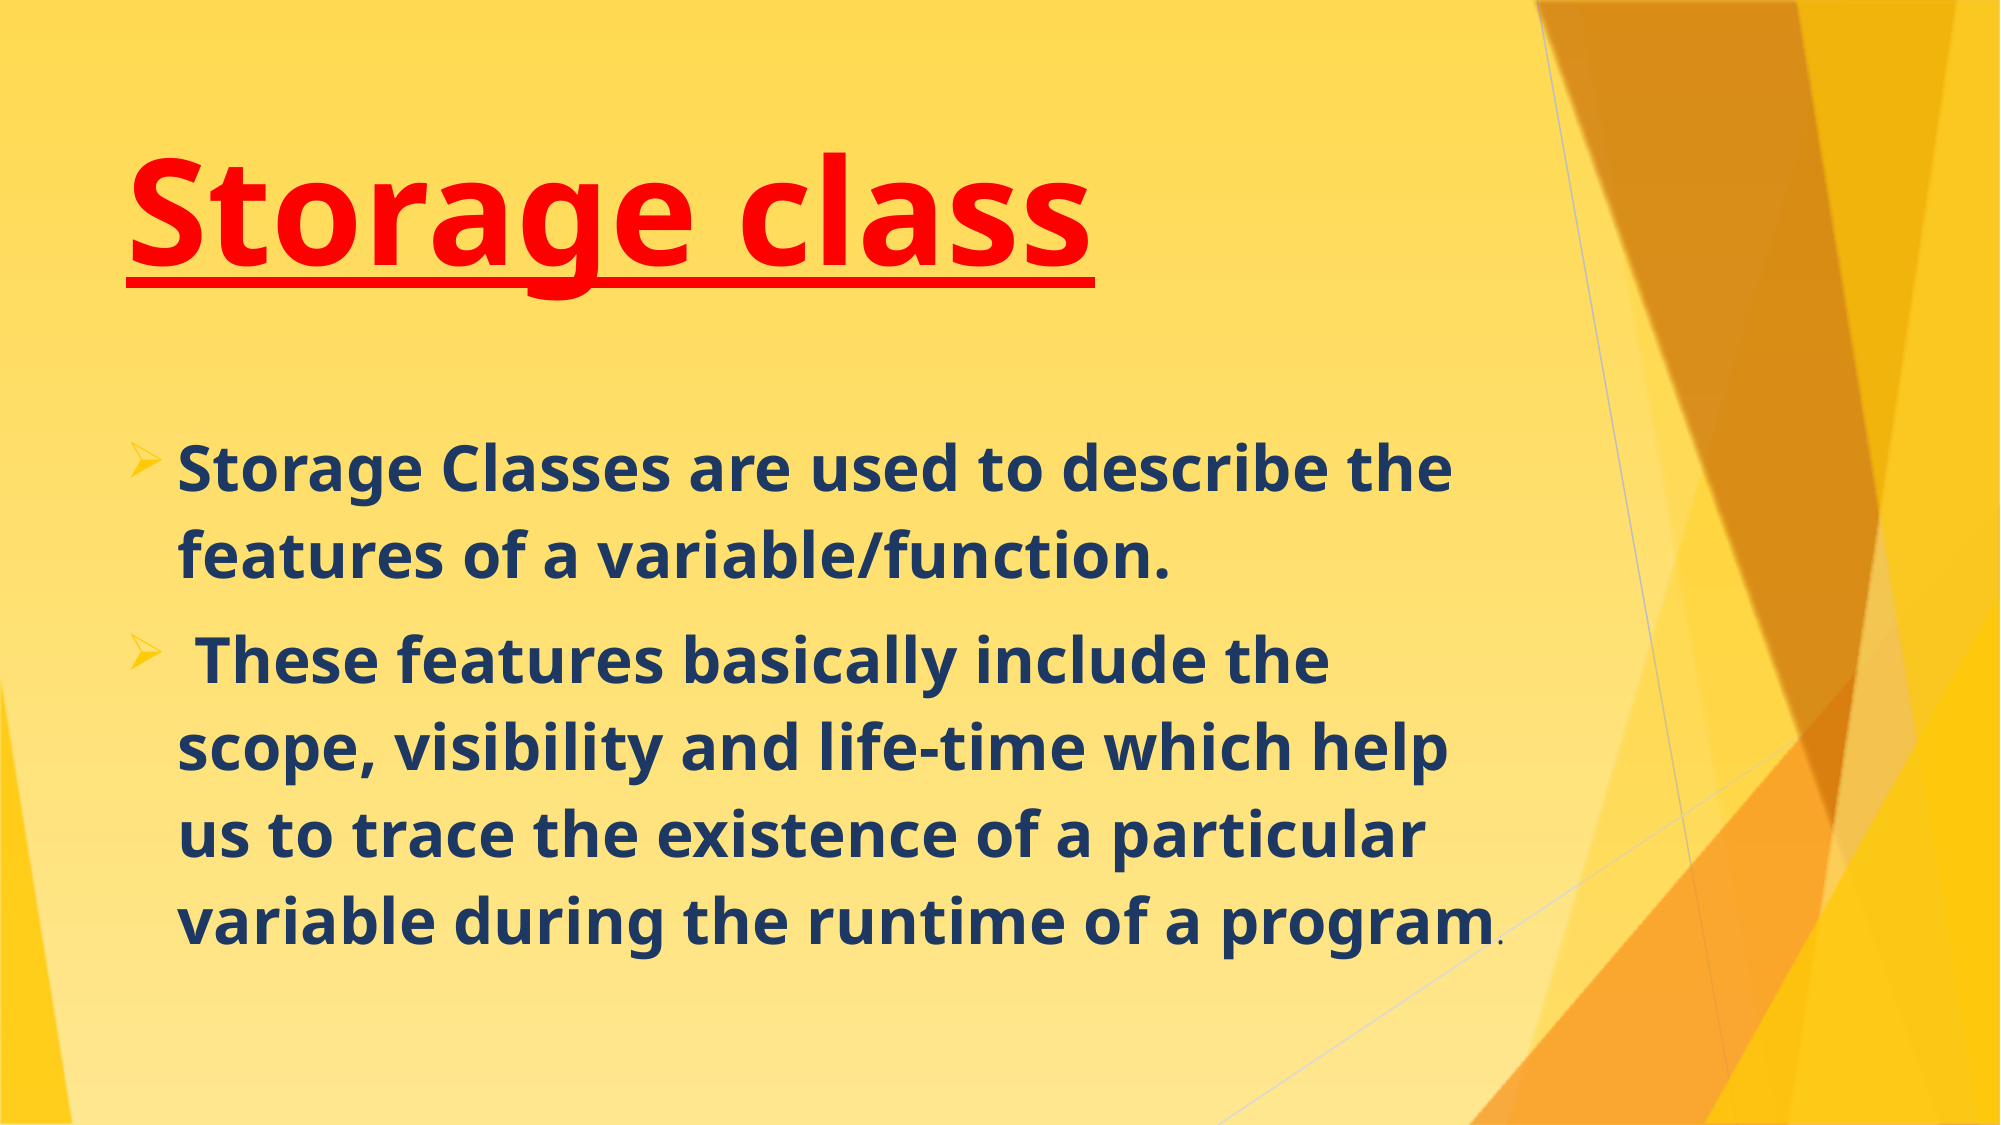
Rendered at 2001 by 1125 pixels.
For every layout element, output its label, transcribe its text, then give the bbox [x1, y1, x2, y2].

list Storage Classes are used to describe the features of a variable/function. These features basically include the scope, visibility and life-time which help us to trace the existence of a particular variable during the runtime of a program. [111, 354, 1522, 992]
title Storage class [111, 99, 1522, 317]
